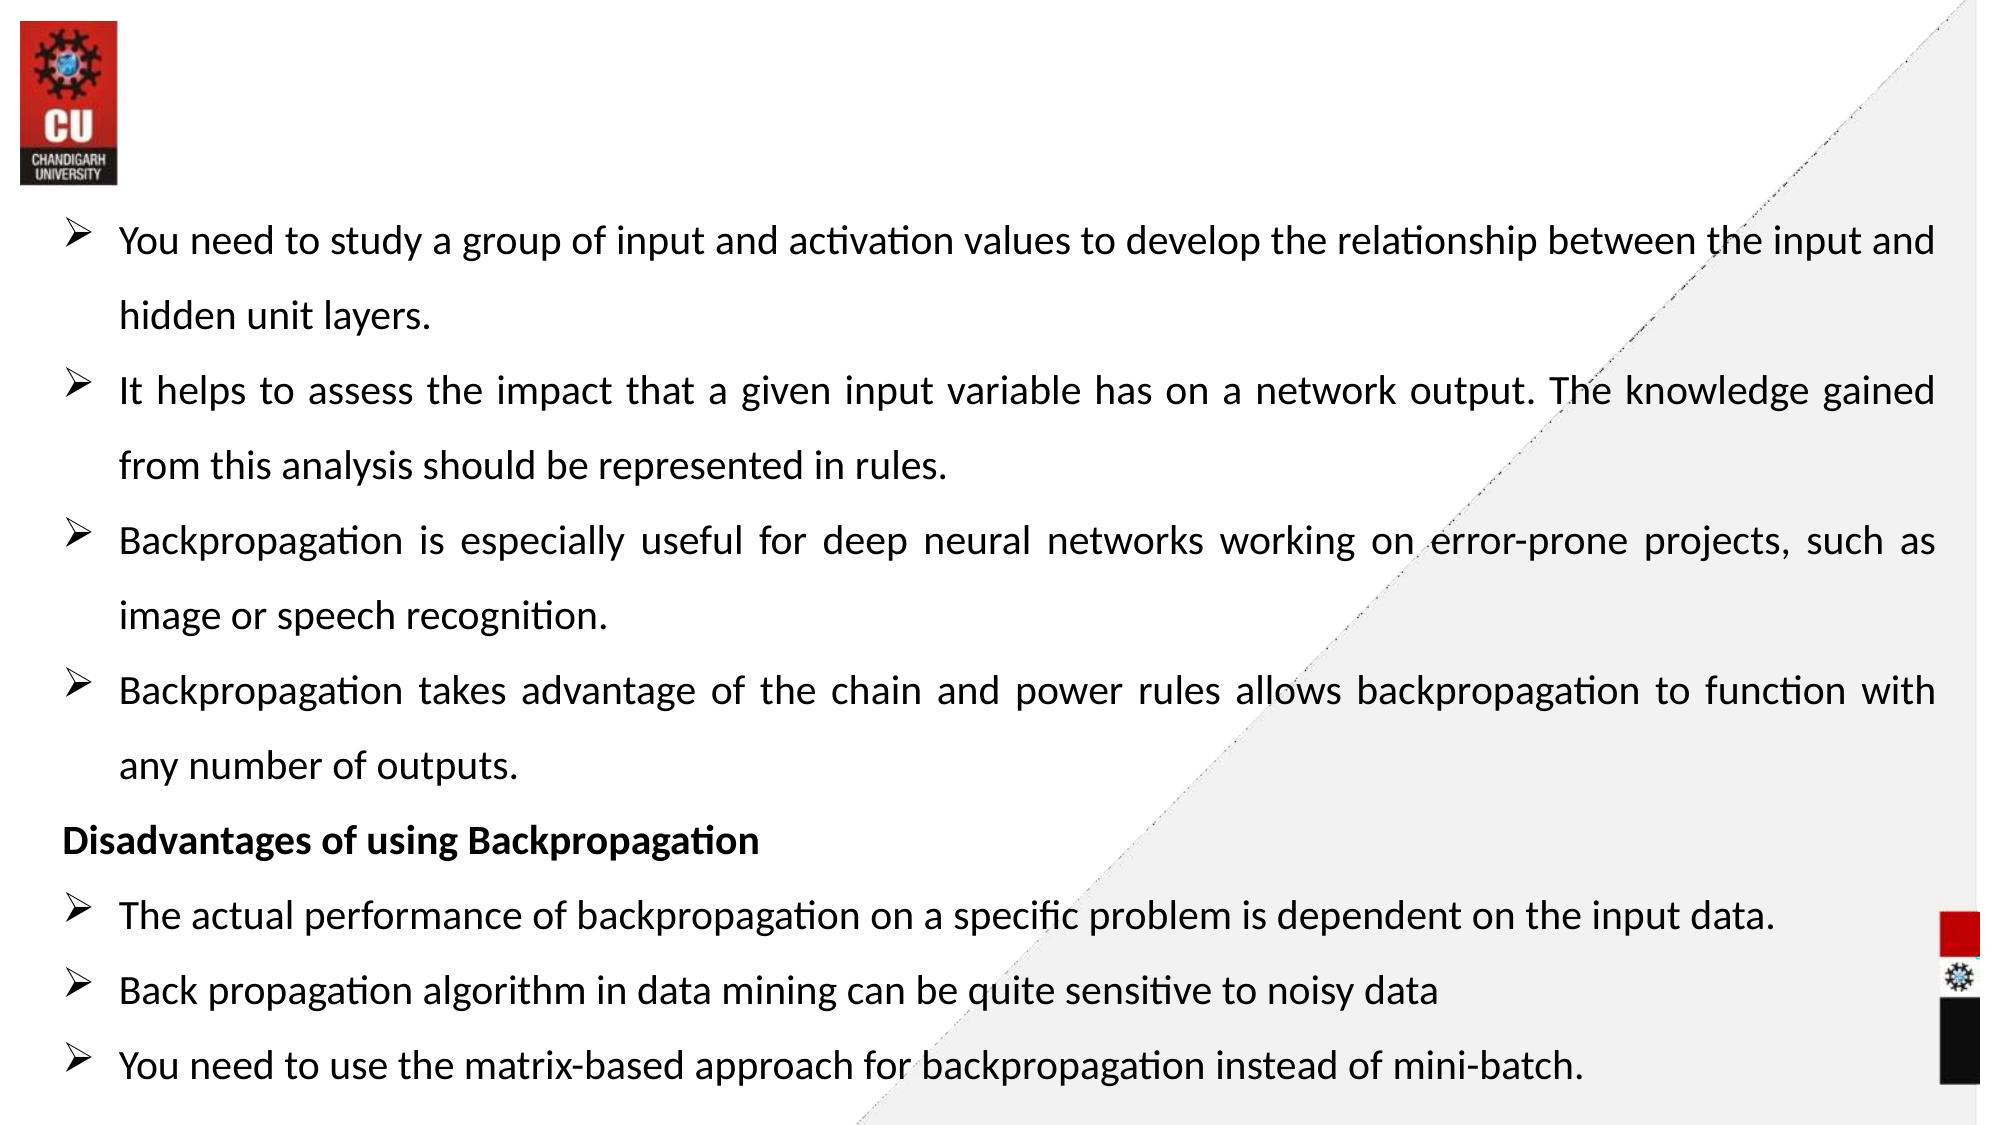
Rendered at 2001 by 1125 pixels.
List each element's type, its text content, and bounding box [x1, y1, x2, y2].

picture [20, 0, 1980, 1125]
list You need to study a group of input and activation values to develop the relationship between the input and hidden unit layers. It helps to assess the impact that a given input variable has on a network output. The knowledge gained from this analysis should be represented in rules. Backpropagation is especially useful for deep neural networks working on error-prone projects, such as image or speech recognition. Backpropagation takes advantage of the chain and power rules allows backpropagation to function with any number of outputs. Disadvantages of using Backpropagation The actual performance of backpropagation on a specific problem is dependent on the input data. Back propagation algorithm in data mining can be quite sensitive to noisy data You need to use the matrix-based approach for backpropagation instead of mini-batch. [62, 187, 1938, 1089]
title [131, 24, 1975, 126]
